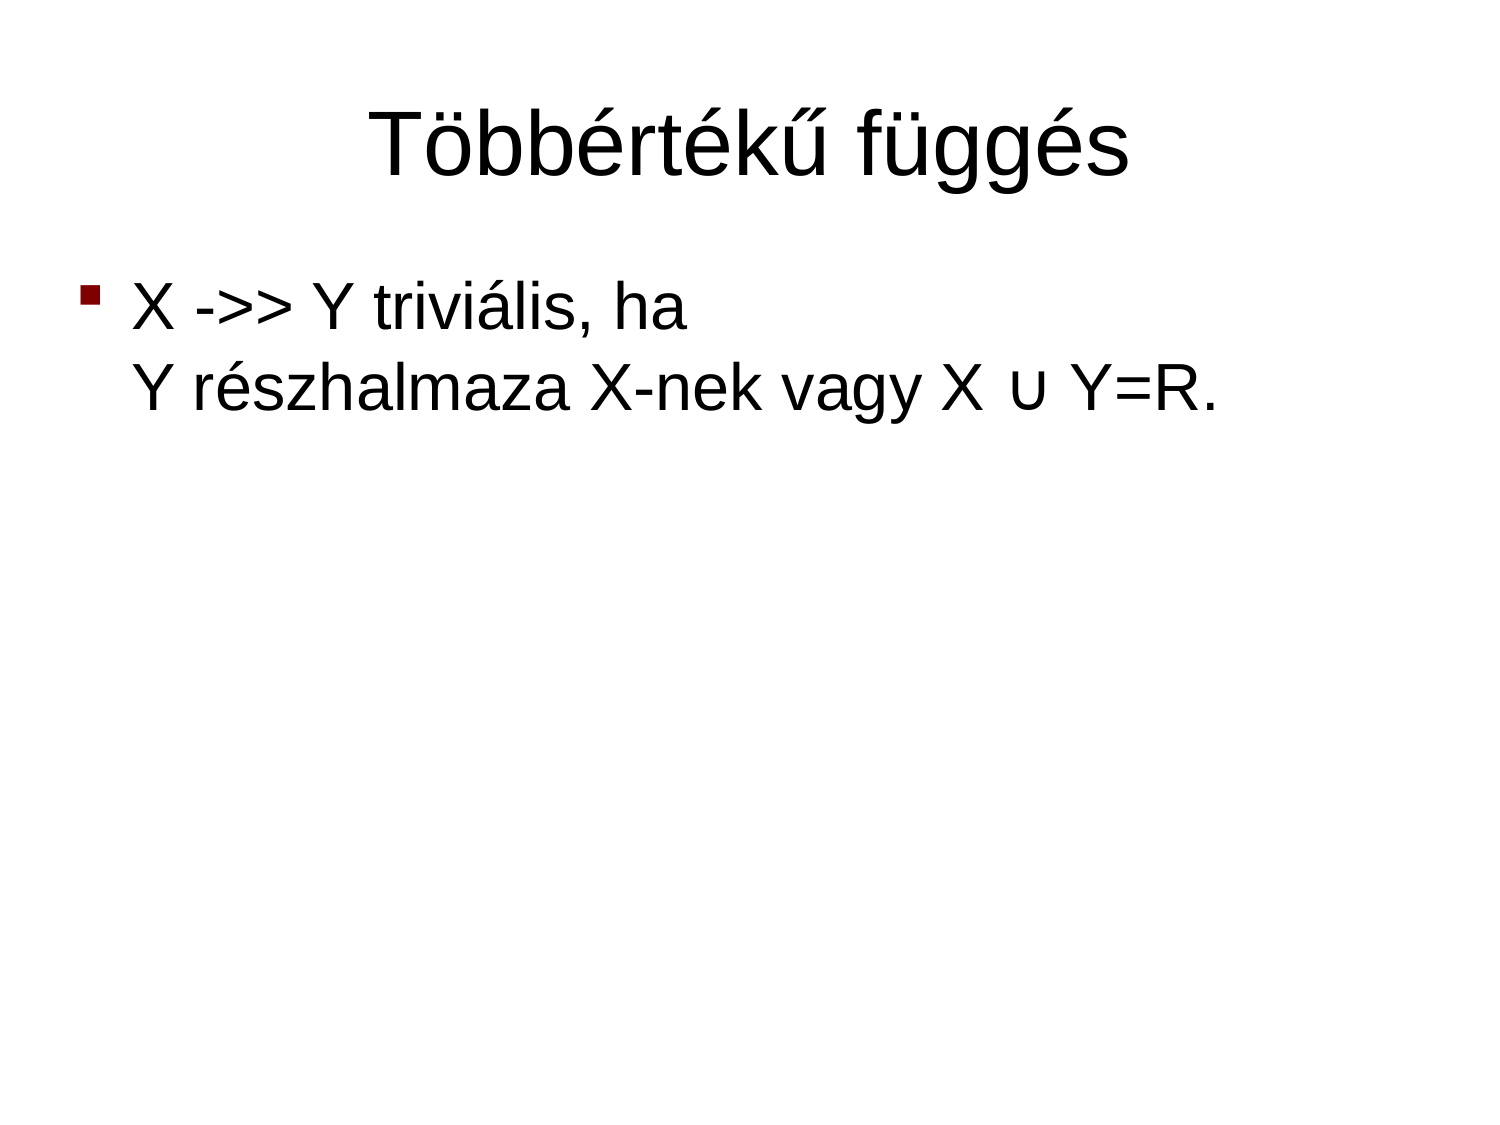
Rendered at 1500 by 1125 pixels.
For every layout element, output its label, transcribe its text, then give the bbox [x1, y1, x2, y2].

list X ->> Y triviális, ha Y részhalmaza X-nek vagy X ∪ Y=R. [75, 263, 1425, 1006]
title Többértékű függés [75, 44, 1425, 233]
